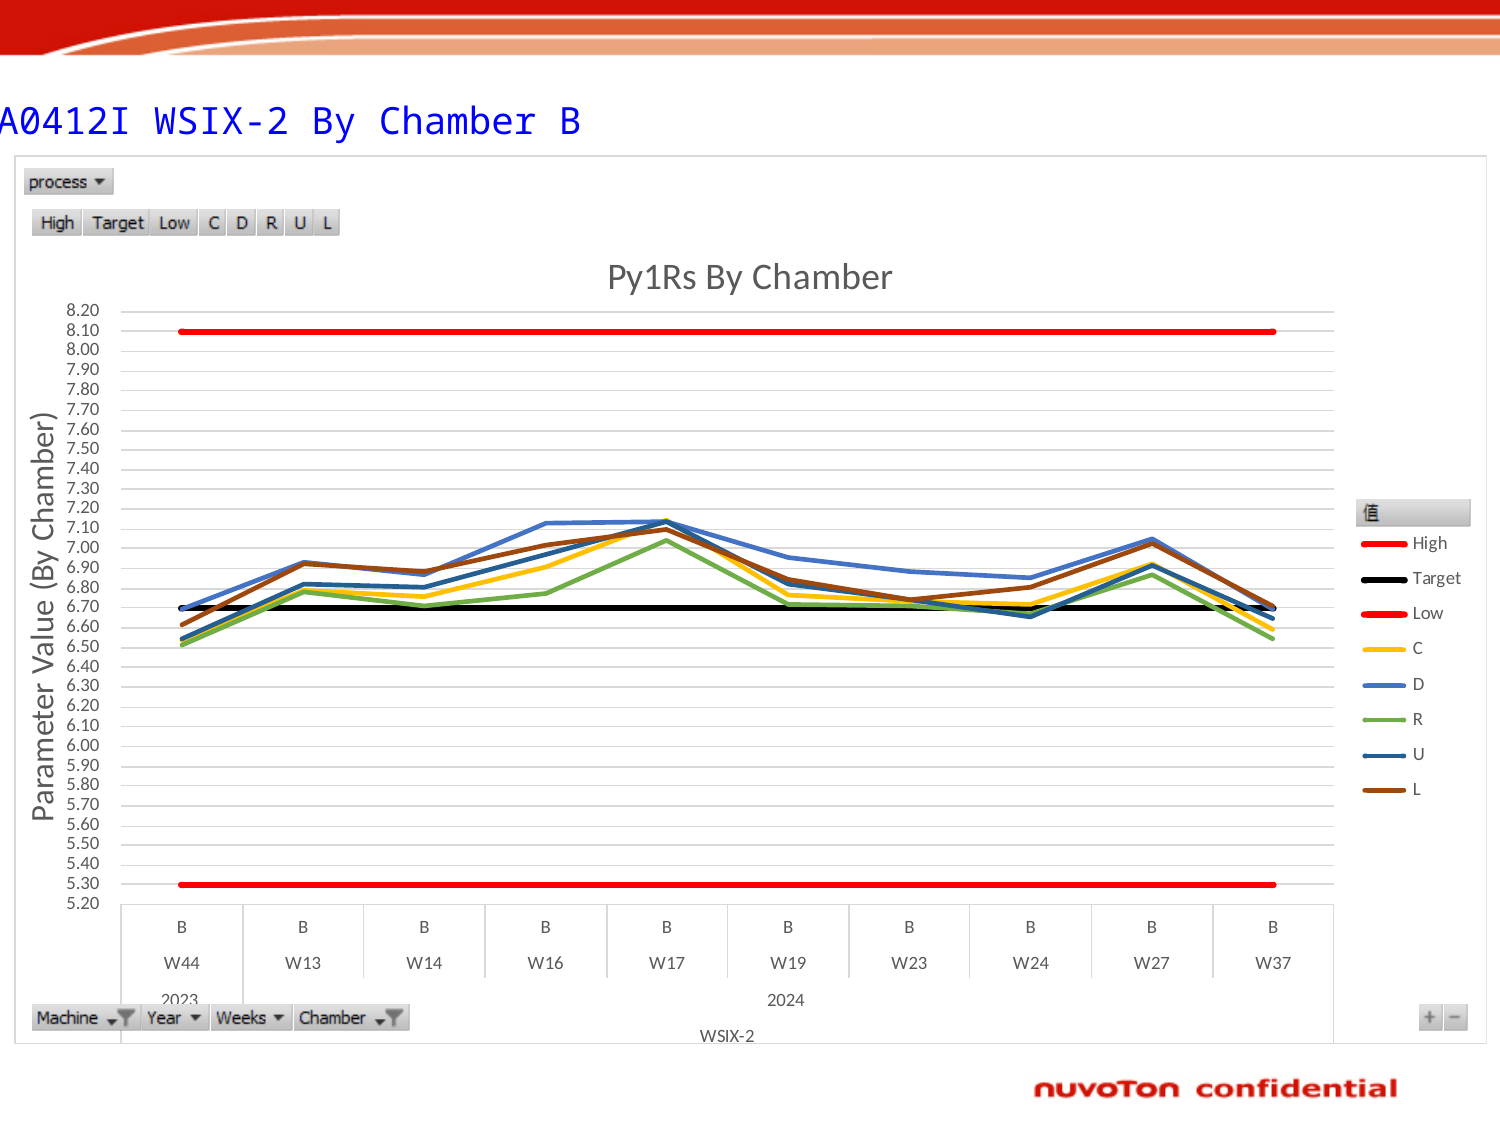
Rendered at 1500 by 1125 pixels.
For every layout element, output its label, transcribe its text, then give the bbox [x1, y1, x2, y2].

text_box A0412I WSIX-2 By Chamber B [0, 89, 619, 150]
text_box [12, 154, 1487, 1044]
picture [0, 0, 1500, 1125]
